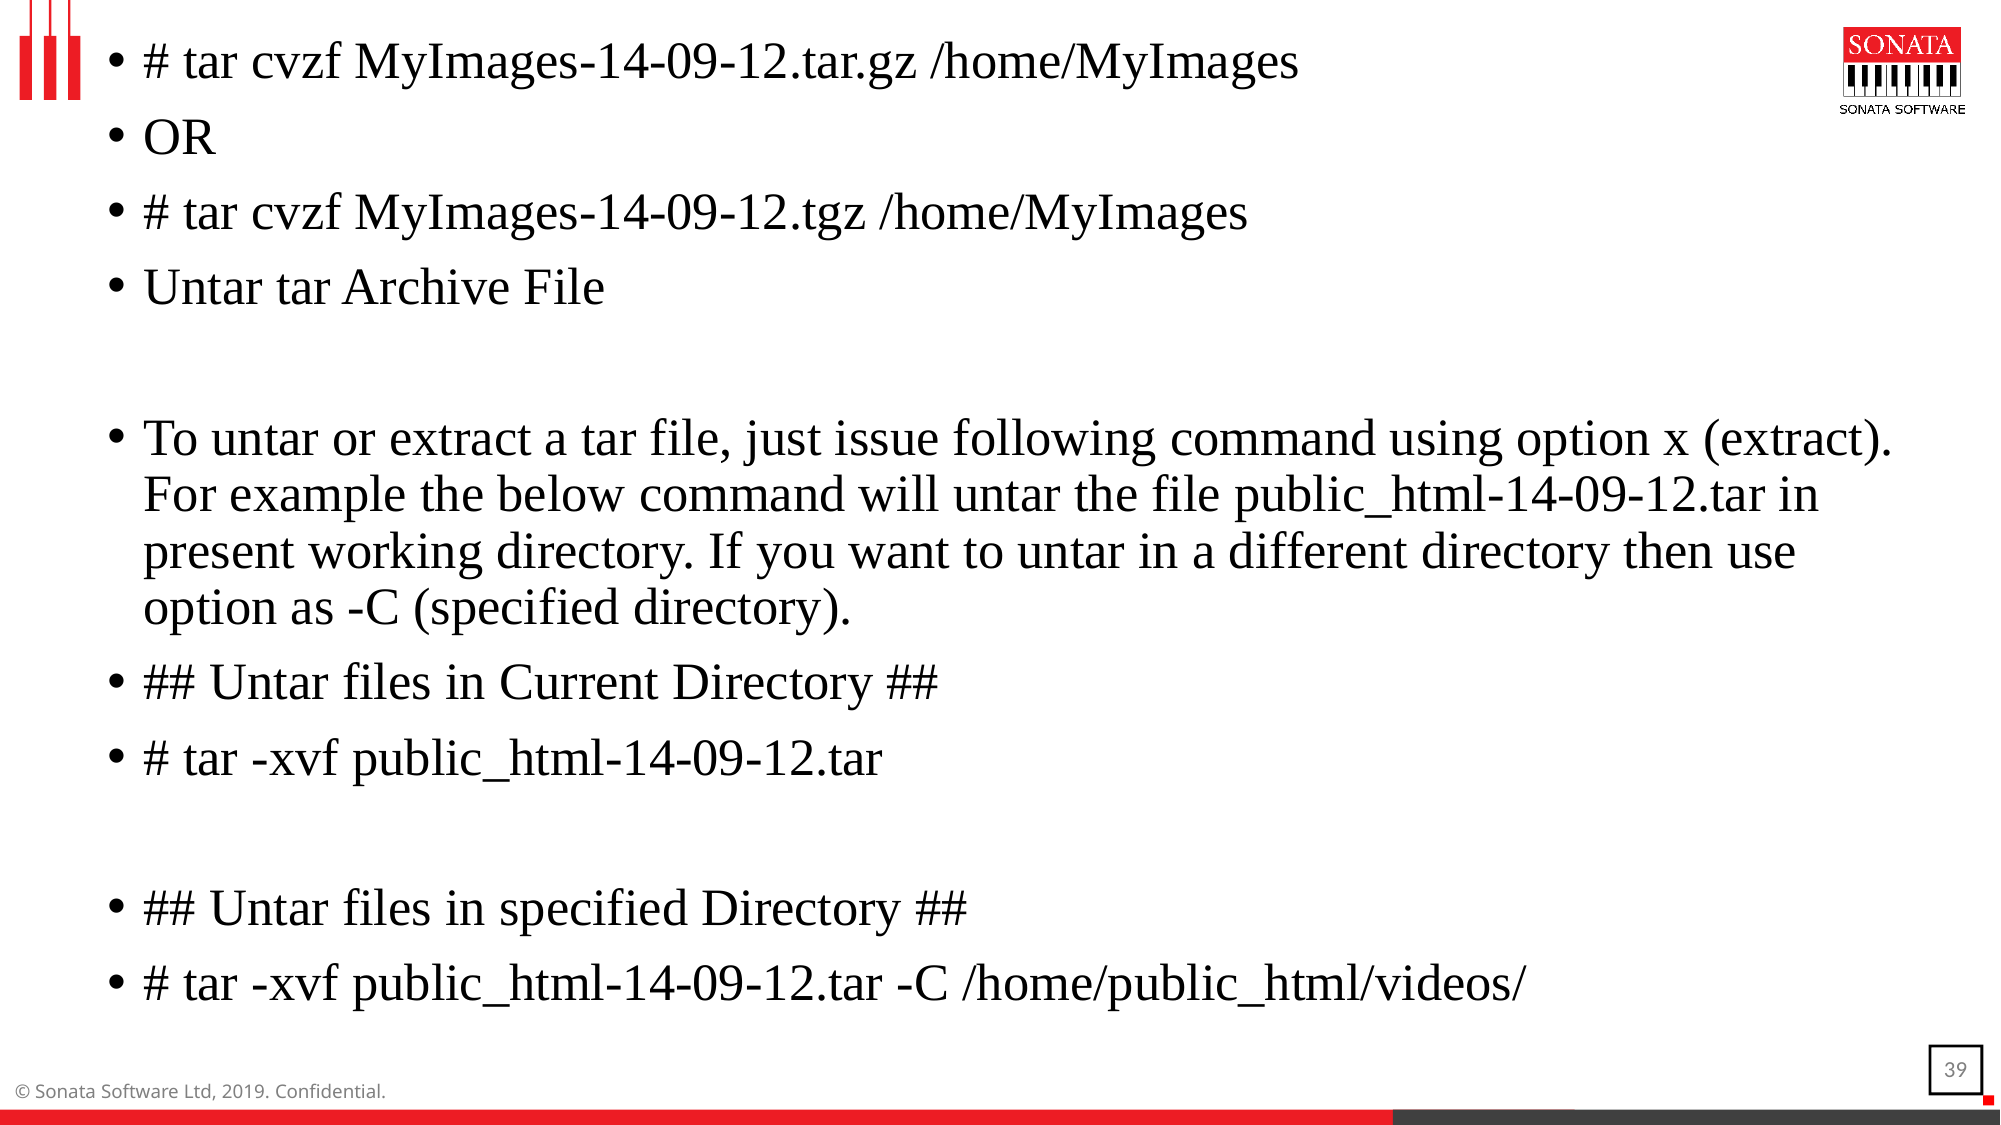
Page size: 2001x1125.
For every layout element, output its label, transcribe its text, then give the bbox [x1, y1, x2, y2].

list # tar cvzf MyImages-14-09-12.tar.gz /home/MyImages OR # tar cvzf MyImages-14-09-12.tgz /home/MyImages Untar tar Archive File To untar or extract a tar file, just issue following command using option x (extract). For example the below command will untar the file public_html-14-09-12.tar in present working directory. If you want to untar in a different directory then use option as -C (specified directory). ## Untar files in Current Directory ## # tar -xvf public_html-14-09-12.tar ## Untar files in specified Directory ## # tar -xvf public_html-14-09-12.tar -C /home/public_html/videos/ [92, 26, 1932, 1029]
picture [1826, 15, 1974, 125]
